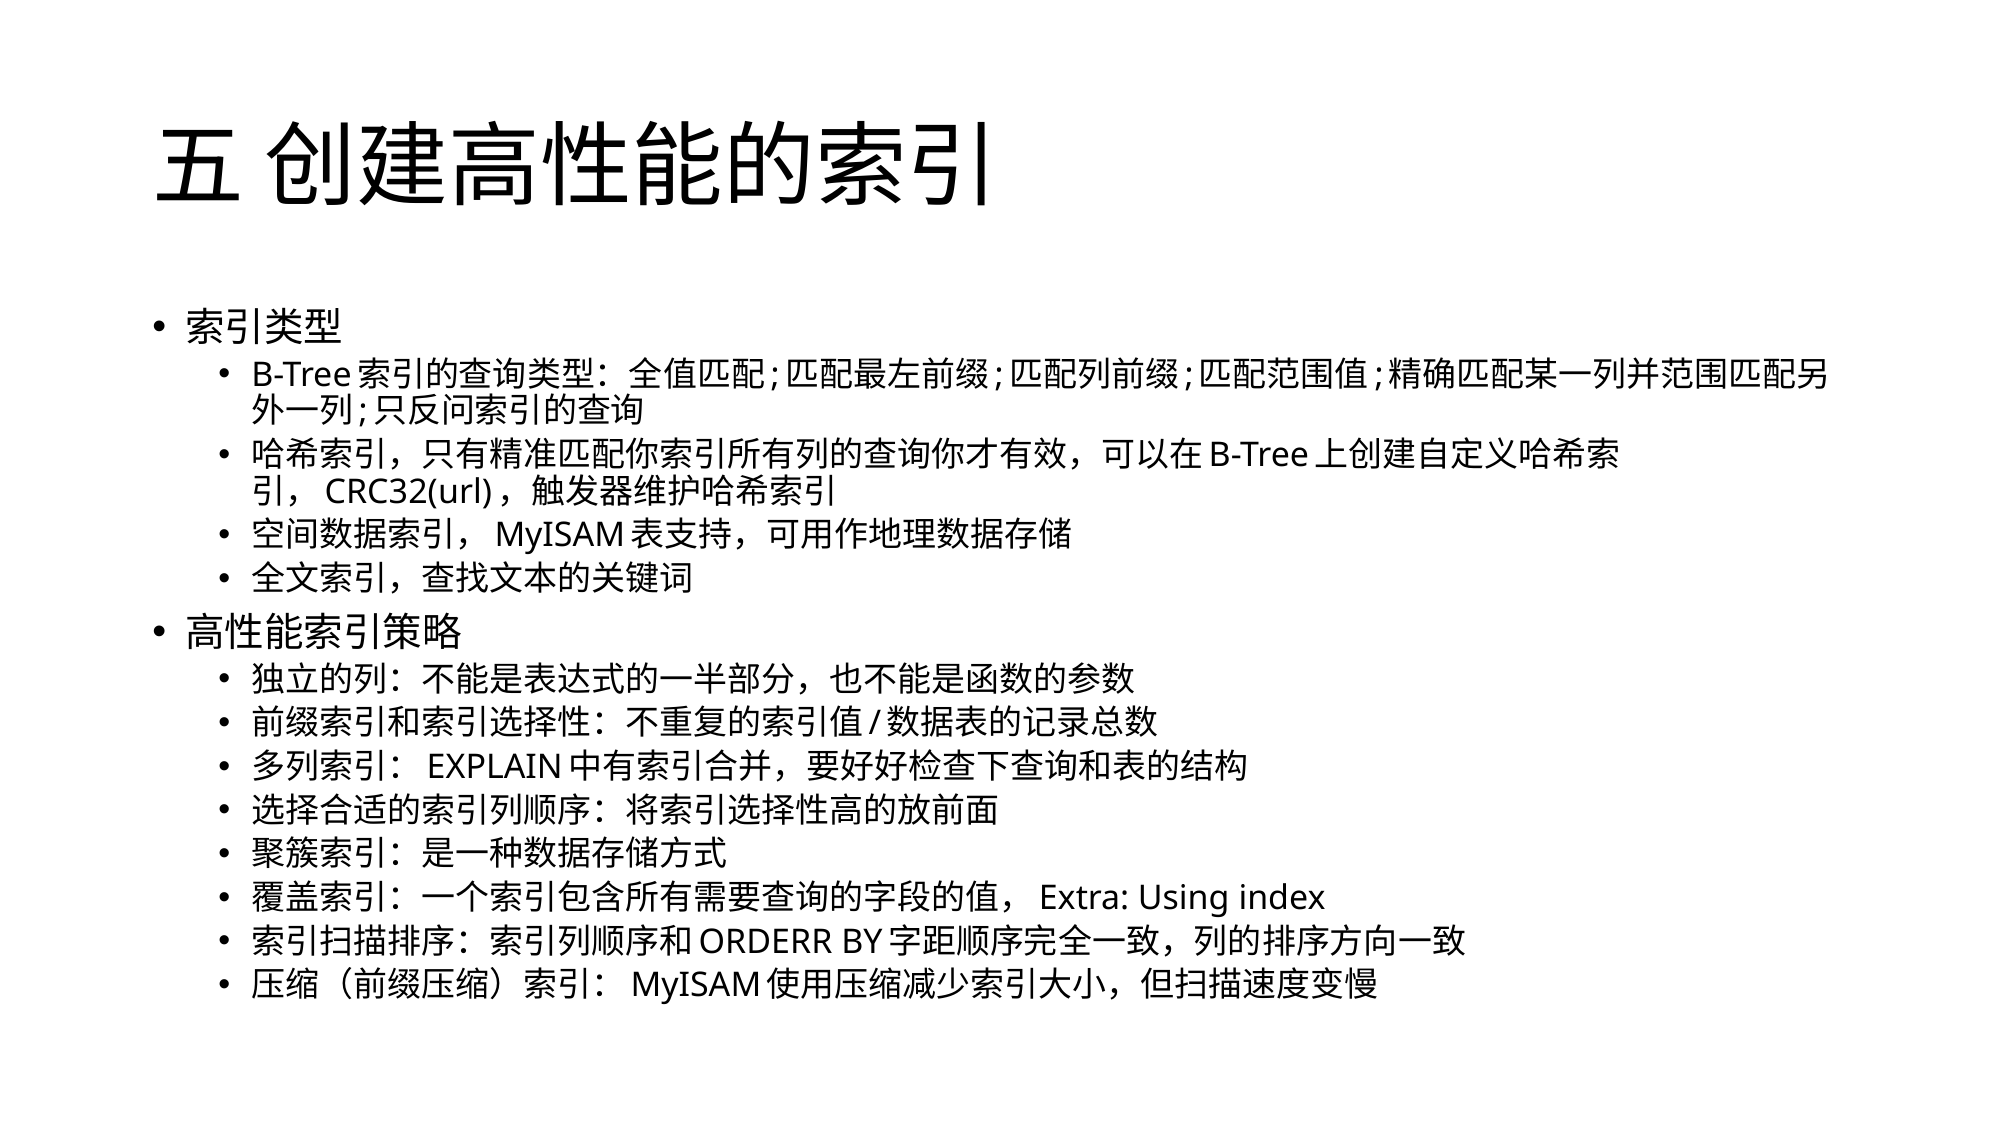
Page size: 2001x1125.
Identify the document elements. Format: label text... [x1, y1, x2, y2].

list 索引类型 B-Tree索引的查询类型：全值匹配;匹配最左前缀;匹配列前缀;匹配范围值;精确匹配某一列并范围匹配另外一列;只反问索引的查询 哈希索引，只有精准匹配你索引所有列的查询你才有效，可以在B-Tree上创建自定义哈希索引，CRC32(url)，触发器维护哈希索引 空间数据索引，MyISAM表支持，可用作地理数据存储 全文索引，查找文本的关键词 高性能索引策略 独立的列：不能是表达式的一半部分，也不能是函数的参数 前缀索引和索引选择性：不重复的索引值/数据表的记录总数 多列索引：EXPLAIN中有索引合并，要好好检查下查询和表的结构 选择合适的索引列顺序：将索引选择性高的放前面 聚簇索引：是一种数据存储方式 覆盖索引：一个索引包含所有需要查询的字段的值，Extra: Using index 索引扫描排序：索引列顺序和ORDERR BY字距顺序完全一致，列的排序方向一致 压缩（前缀压缩）索引：MyISAM使用压缩减少索引大小，但扫描速度变慢 [137, 299, 1863, 1014]
title 五 创建高性能的索引 [137, 59, 1863, 278]
